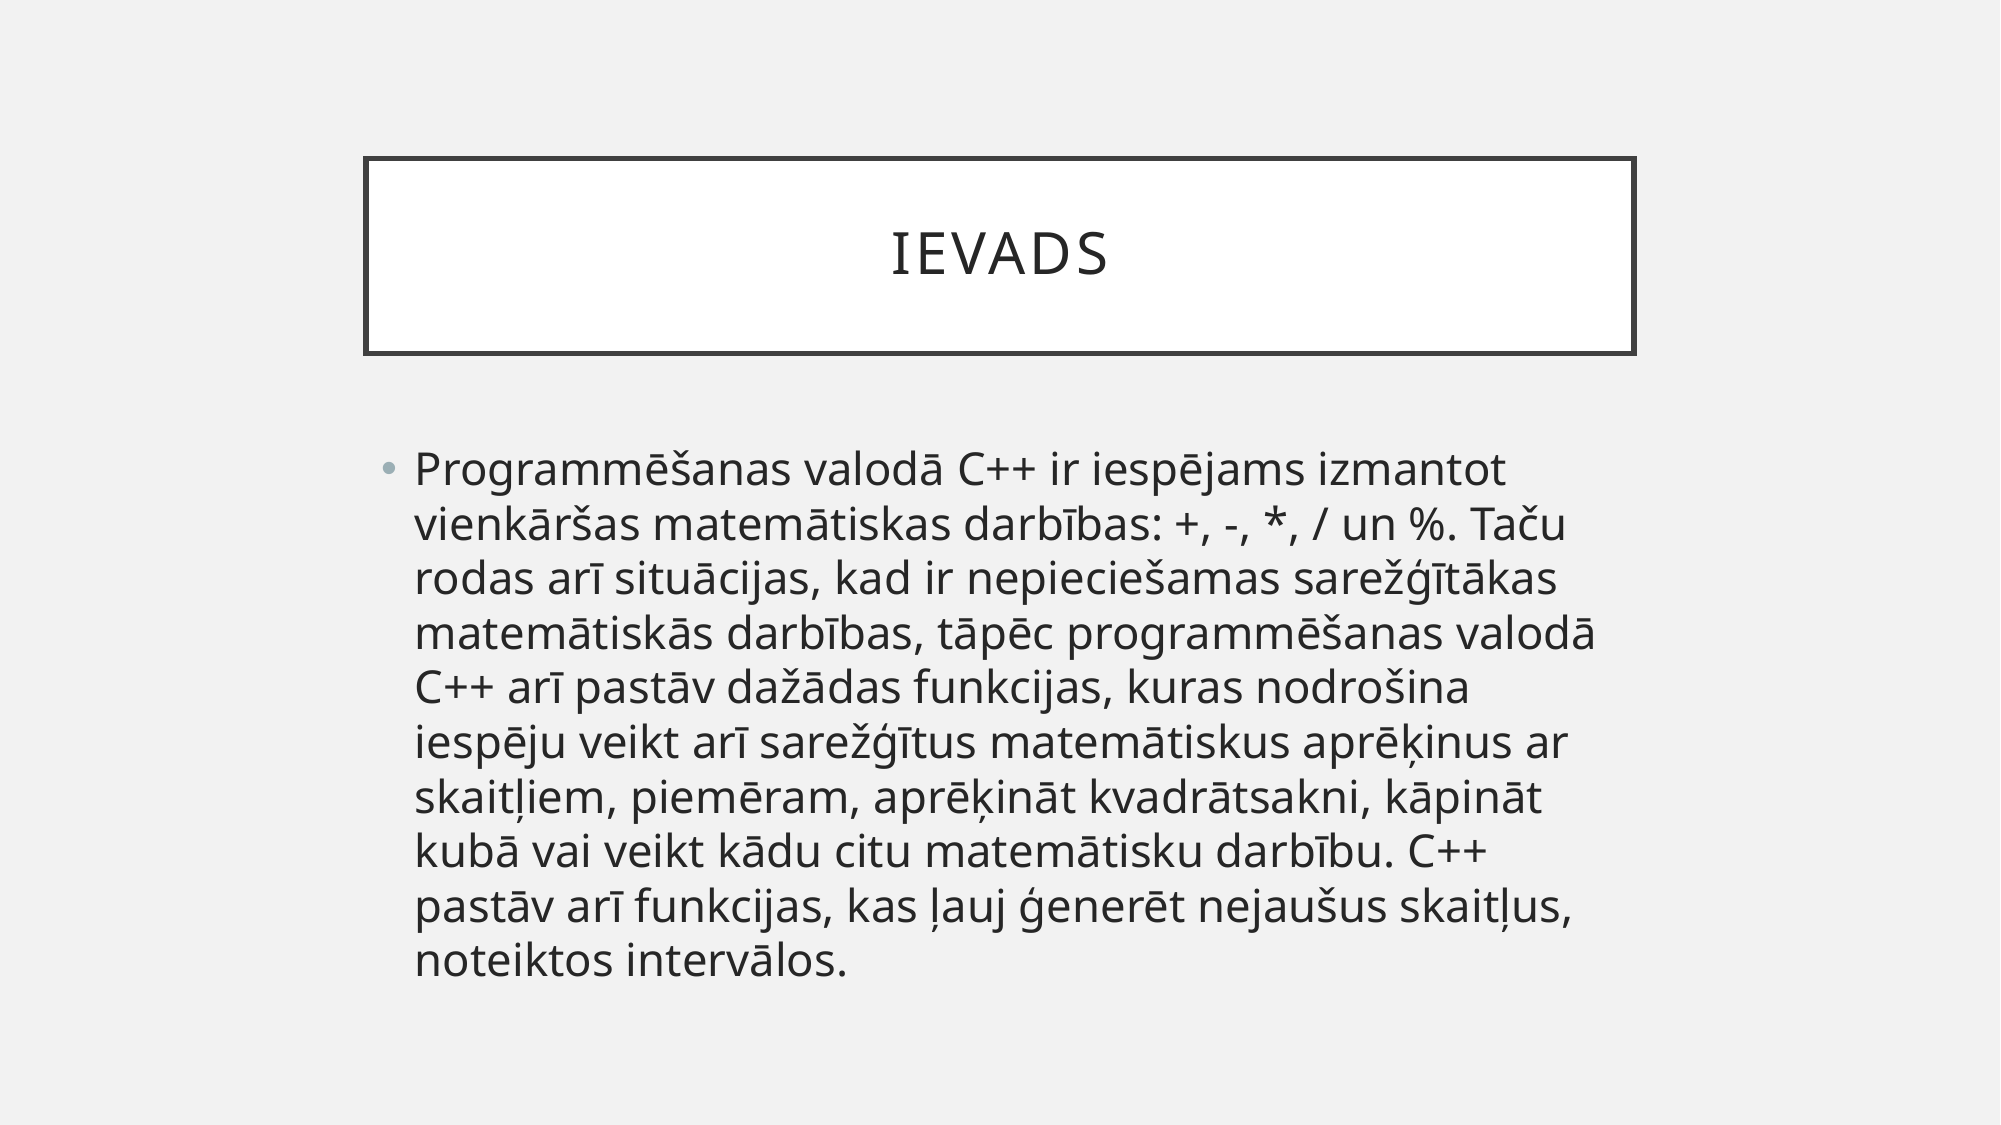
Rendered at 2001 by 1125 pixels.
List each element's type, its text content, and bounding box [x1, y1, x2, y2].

title Ievads [363, 156, 1637, 356]
list Programmēšanas valodā C++ ir iespējams izmantot vienkāršas matemātiskas darbības: +, -, *, / un %. Taču rodas arī situācijas, kad ir nepieciešamas sarežģītākas matemātiskās darbības, tāpēc programmēšanas valodā C++ arī pastāv dažādas funkcijas, kuras nodrošina iespēju veikt arī sarežģītus matemātiskus aprēķinus ar skaitļiem, piemēram, aprēķināt kvadrātsakni, kāpināt kubā vai veikt kādu citu matemātisku darbību. C++ pastāv arī funkcijas, kas ļauj ģenerēt nejaušus skaitļus, noteiktos intervālos. [366, 432, 1634, 998]
